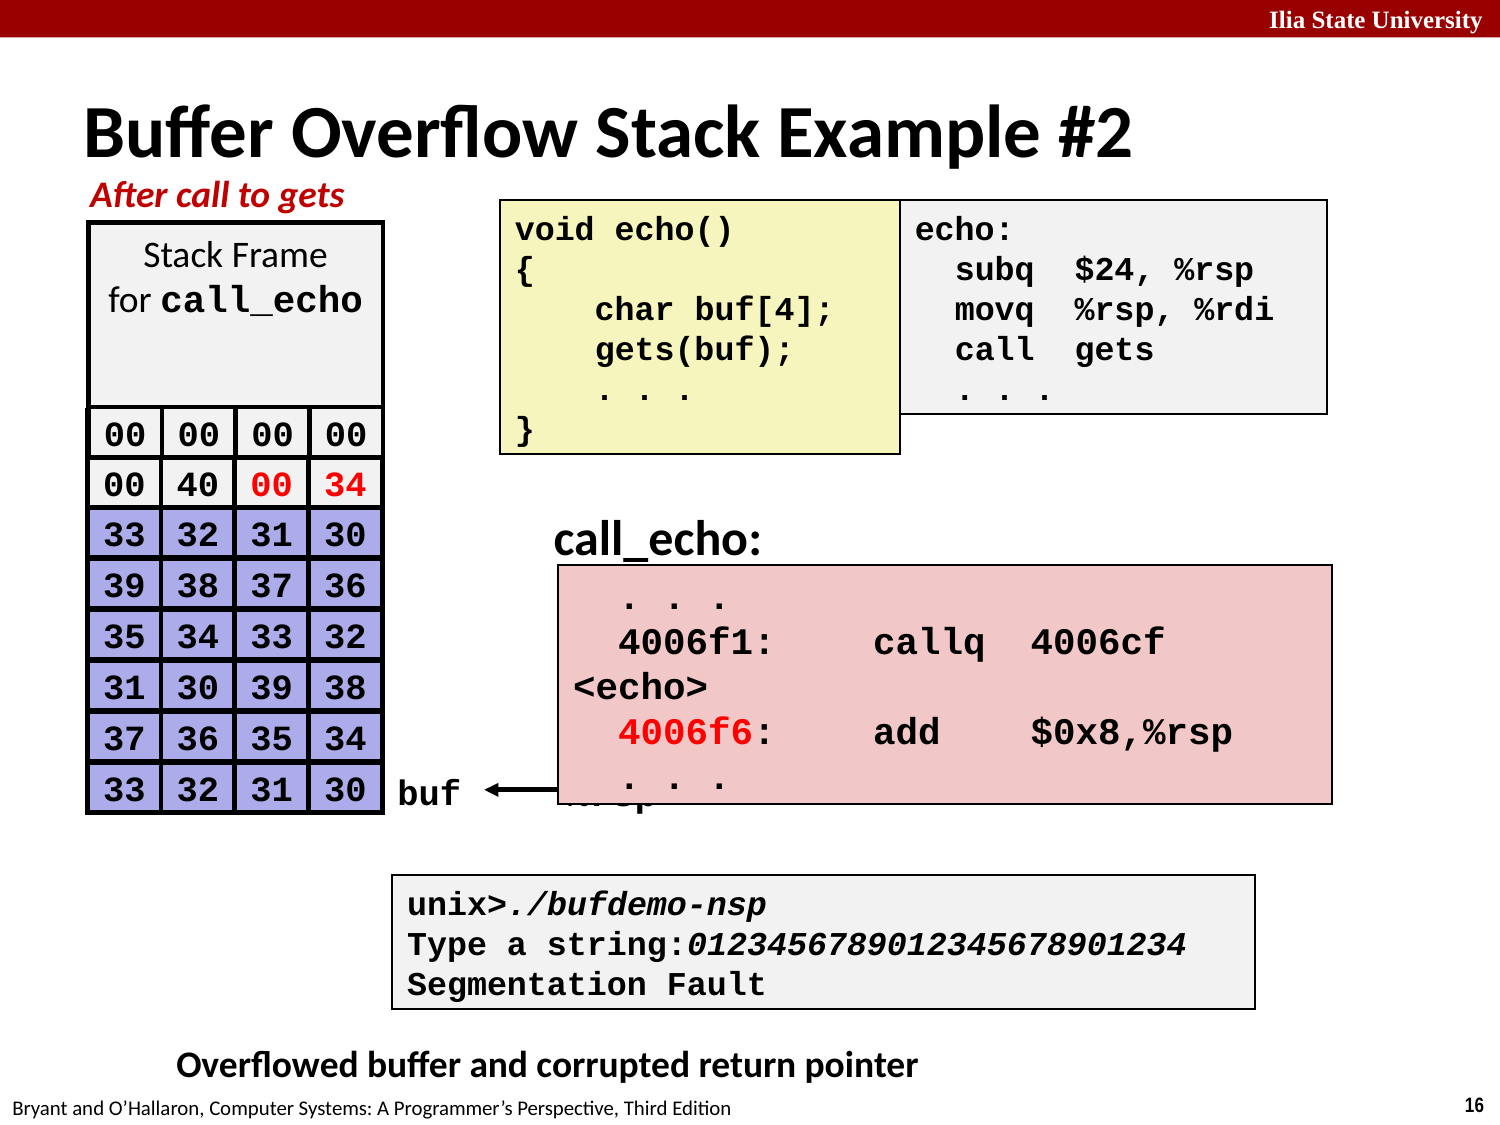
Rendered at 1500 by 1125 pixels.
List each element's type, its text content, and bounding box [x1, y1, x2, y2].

text_box buf [384, 762, 480, 820]
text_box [87, 667, 383, 711]
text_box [87, 564, 383, 609]
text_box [87, 769, 383, 813]
title Buffer Overflow Stack Example #2 [68, 80, 1255, 175]
text_box void echo() { char buf[4]; gets(buf); . . . } [500, 199, 900, 454]
text_box call_echo: [538, 498, 780, 574]
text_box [87, 406, 384, 457]
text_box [87, 717, 383, 762]
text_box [87, 456, 383, 508]
text_box . . . 4006f1: callq 4006cf <echo> 4006f6: add $0x8,%rsp . . . [558, 564, 1333, 805]
text_box unix>./bufdemo-nsp Type a string:0123456789012345678901234 Segmentation Fault [392, 874, 1255, 1010]
text_box Overflowed buffer and corrupted return pointer [161, 1032, 947, 1093]
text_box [87, 514, 383, 558]
text_box %rsp [552, 795, 674, 822]
text_box Stack Frame for call_echo [88, 222, 383, 405]
text_box After call to gets [75, 162, 373, 223]
text_box echo: subq $24, %rsp movq %rsp, %rdi call gets . . . [900, 199, 1327, 415]
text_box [87, 616, 383, 660]
text_box %rsp [552, 761, 558, 789]
